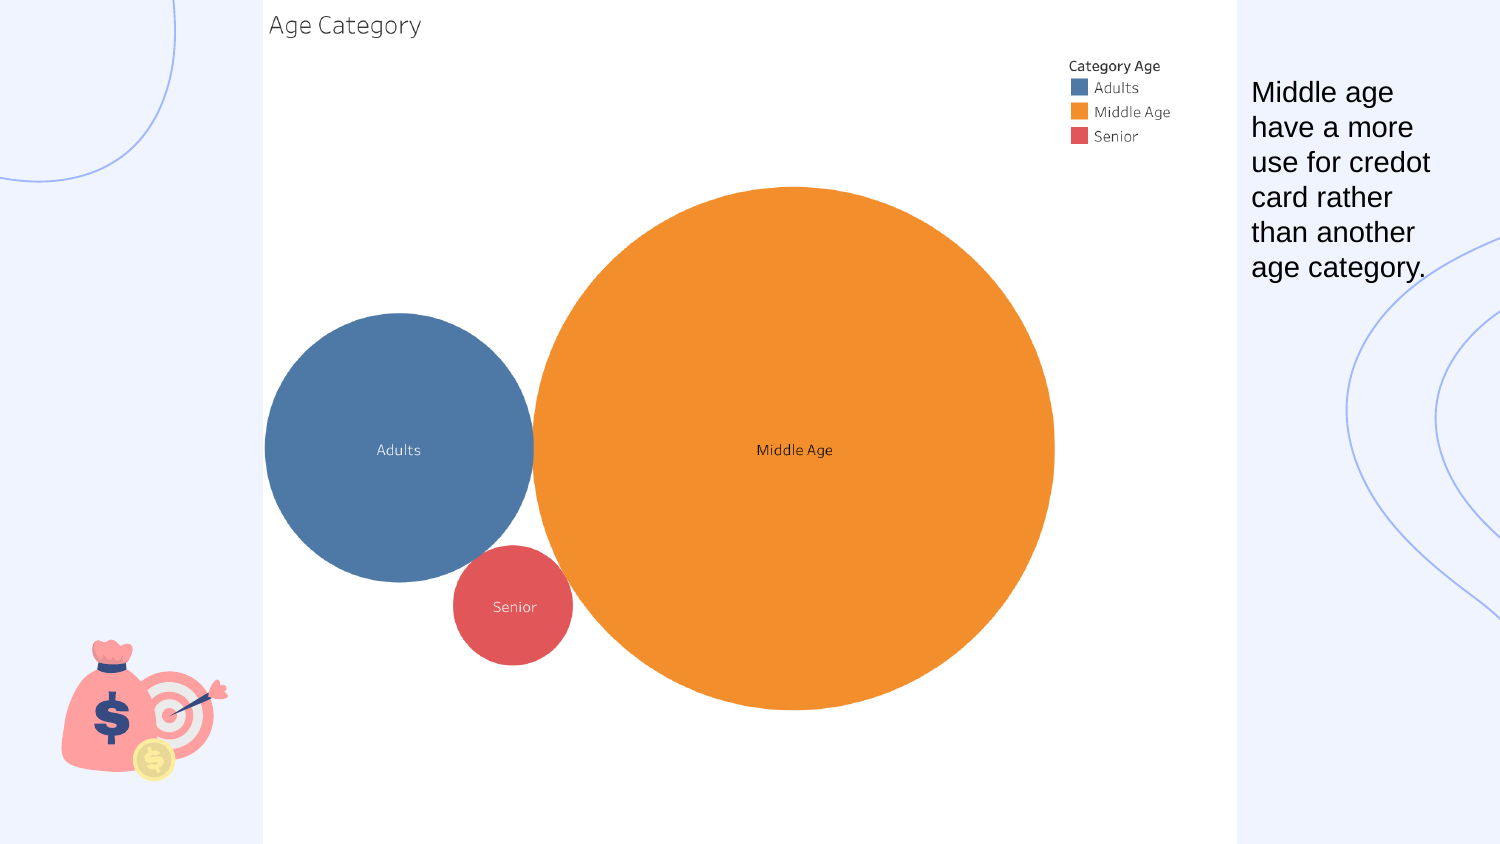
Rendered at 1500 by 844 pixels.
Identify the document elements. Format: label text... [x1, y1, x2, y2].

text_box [58, 639, 234, 782]
text_box Middle age have a more use for credot card rather than another age category. [1243, 65, 1471, 291]
picture [262, 0, 1237, 844]
